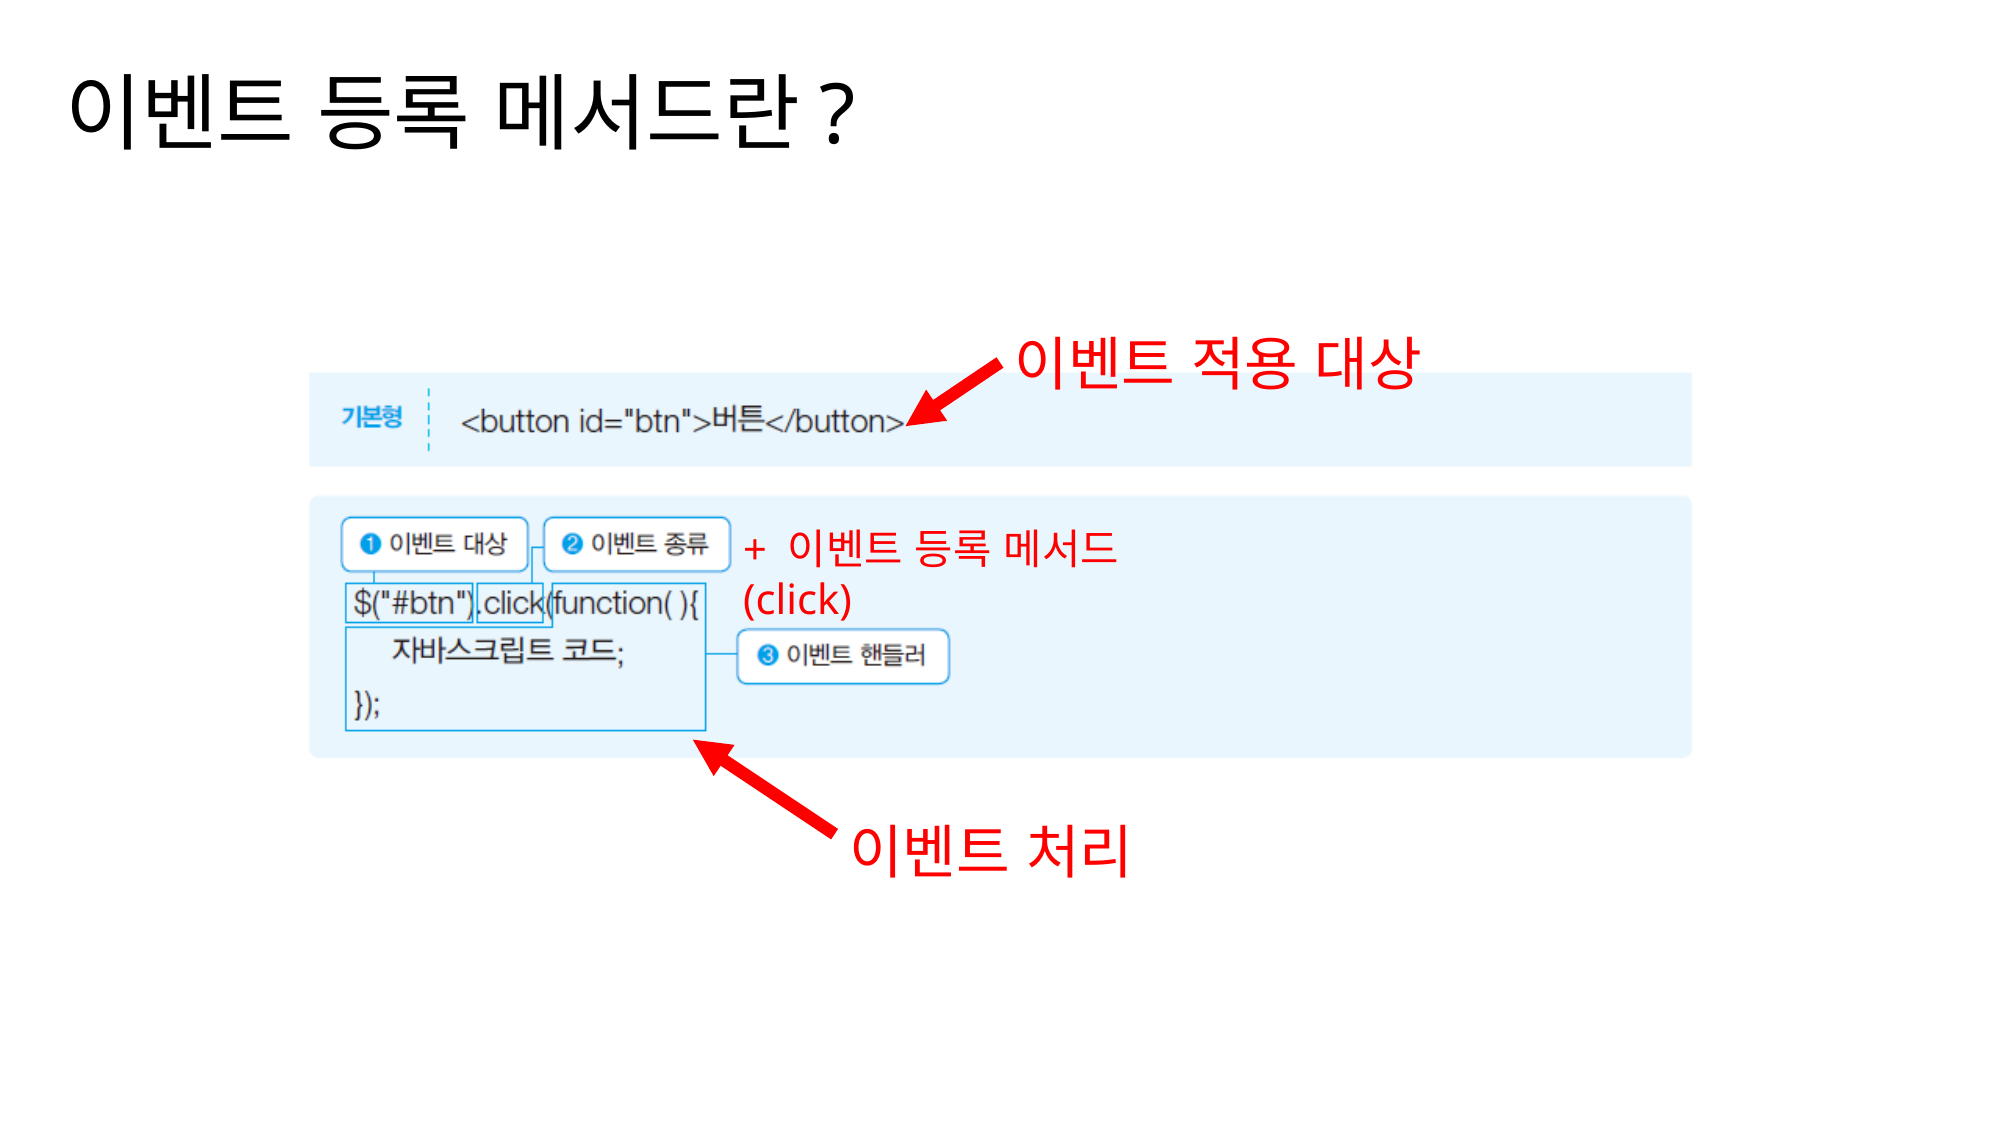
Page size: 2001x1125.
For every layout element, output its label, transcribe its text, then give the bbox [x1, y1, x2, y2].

text_box 이벤트 등록 메서드란? [50, 52, 984, 168]
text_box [905, 362, 1000, 427]
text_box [692, 739, 835, 835]
picture [300, 362, 1700, 763]
text_box 이벤트 처리 [834, 807, 1349, 893]
text_box 이벤트 적용 대상 [999, 319, 1514, 362]
